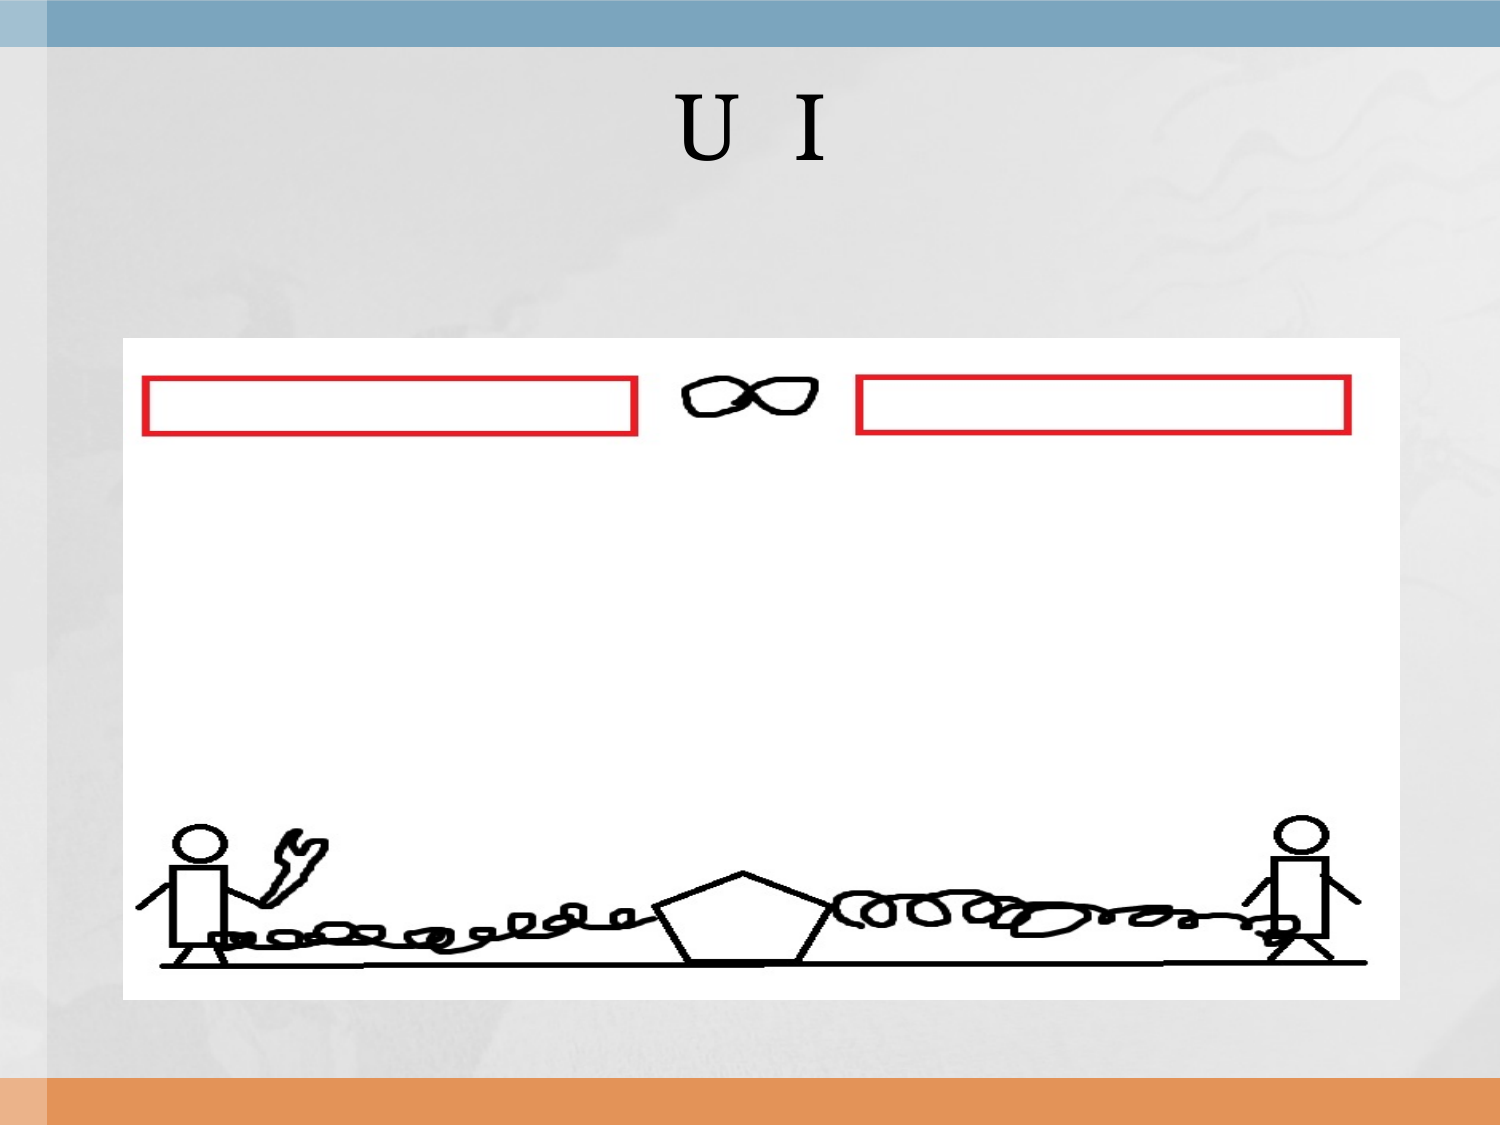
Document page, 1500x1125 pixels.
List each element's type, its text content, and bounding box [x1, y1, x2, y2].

title U I [49, 46, 1454, 202]
picture [123, 338, 1400, 1000]
